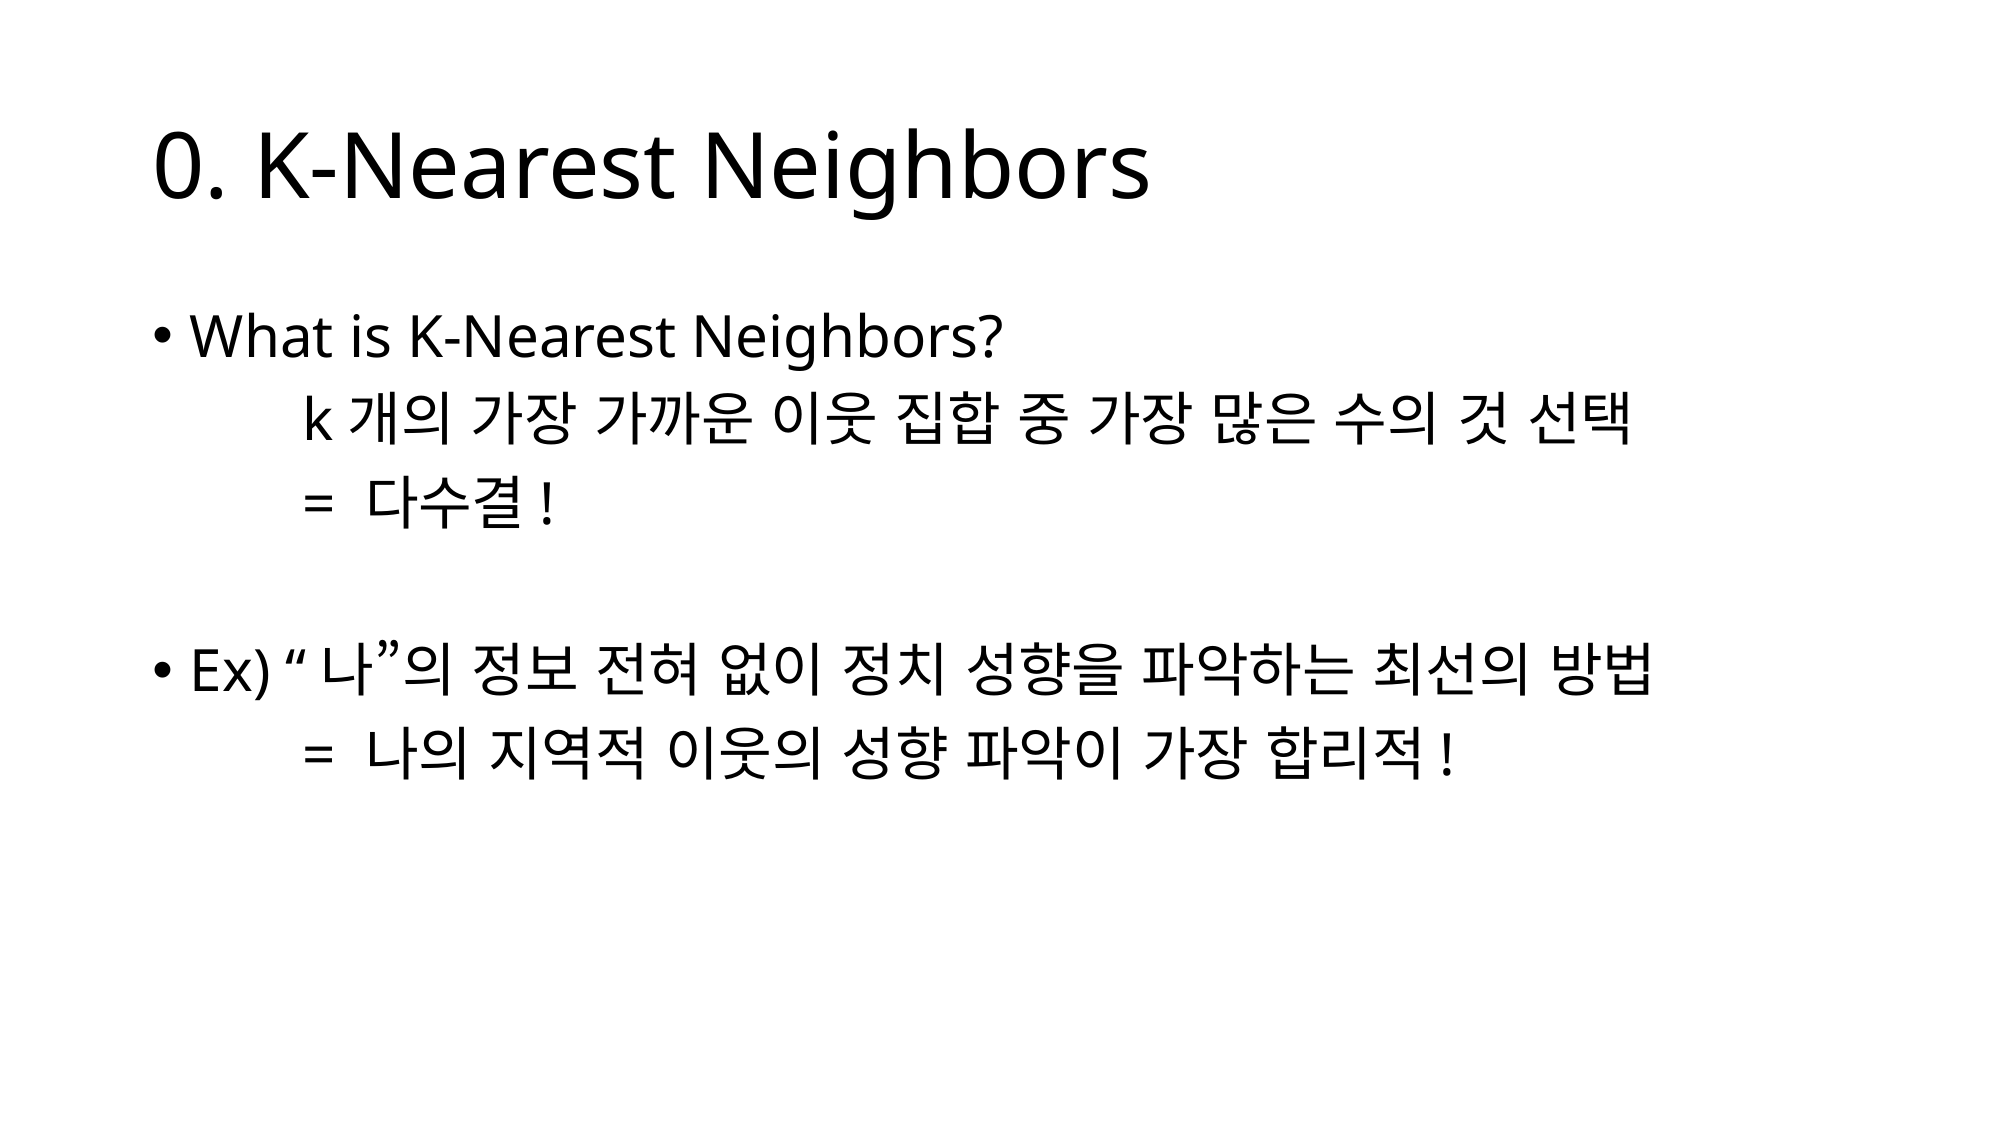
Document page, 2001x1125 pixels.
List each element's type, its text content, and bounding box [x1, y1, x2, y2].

title 0. K-Nearest Neighbors [137, 59, 1863, 278]
list What is K-Nearest Neighbors? k개의 가장 가까운 이웃 집합 중 가장 많은 수의 것 선택 = 다수결! Ex) “나”의 정보 전혀 없이 정치 성향을 파악하는 최선의 방법 = 나의 지역적 이웃의 성향 파악이 가장 합리적! [137, 299, 1863, 1014]
